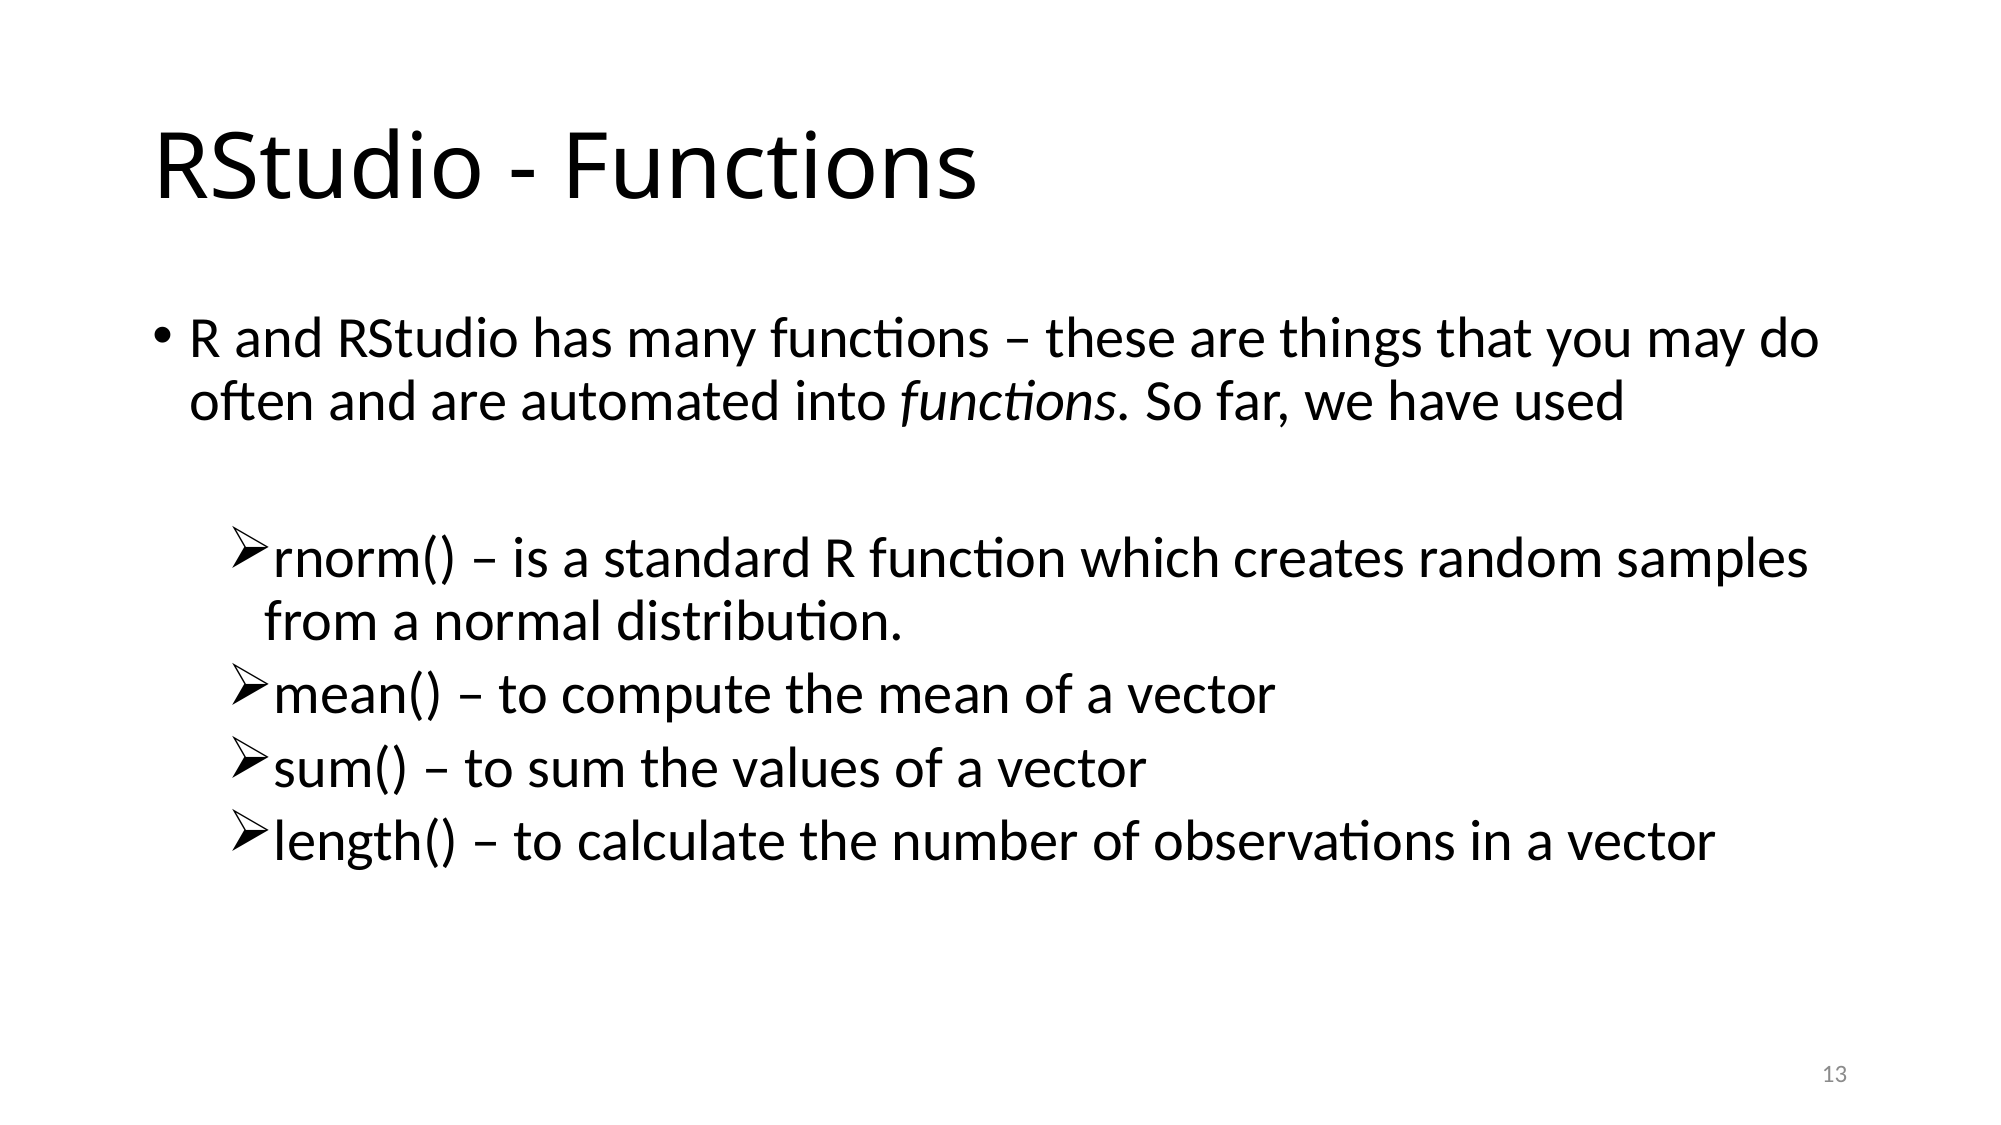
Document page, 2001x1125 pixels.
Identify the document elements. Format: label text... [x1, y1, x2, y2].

title RStudio - Functions [137, 59, 1863, 278]
list R and RStudio has many functions – these are things that you may do often and are automated into functions. So far, we have used rnorm() – is a standard R function which creates random samples from a normal distribution. mean() – to compute the mean of a vector sum() – to sum the values of a vector length() – to calculate the number of observations in a vector [137, 299, 1863, 1014]
slide_number 13 [1412, 1042, 1863, 1103]
